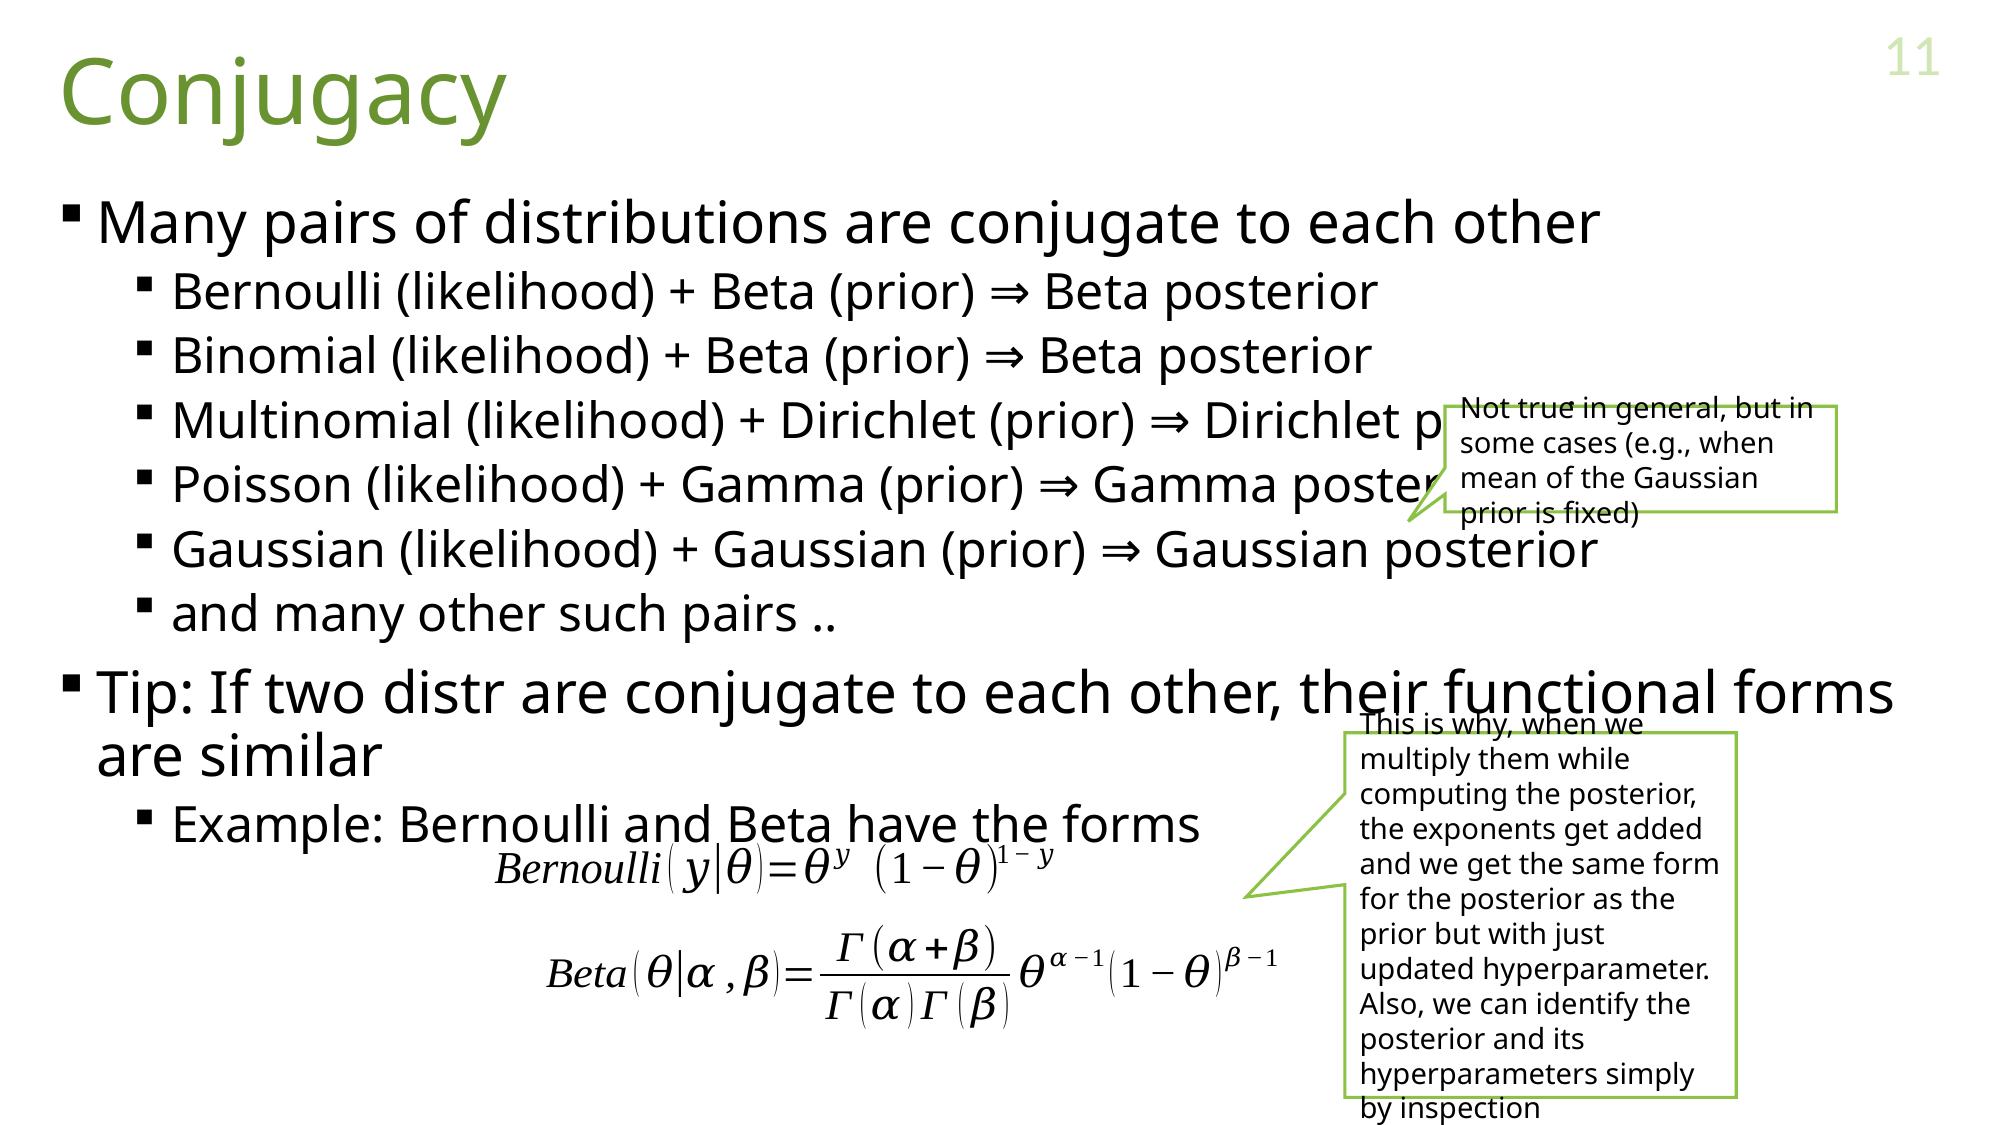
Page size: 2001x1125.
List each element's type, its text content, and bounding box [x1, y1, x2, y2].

slide_number 11 [1857, 22, 1957, 83]
text_box This is why, when we multiply them while computing the posterior, the exponents get added and we get the same form for the posterior as the prior but with just updated hyperparameter. Also, we can identify the posterior and its hyperparameters simply by inspection [1243, 731, 1738, 1099]
list Many pairs of distributions are conjugate to each other Bernoulli (likelihood) + Beta (prior) ⇒ Beta posterior Binomial (likelihood) + Beta (prior) ⇒ Beta posterior Multinomial (likelihood) + Dirichlet (prior) ⇒ Dirichlet posterior Poisson (likelihood) + Gamma (prior) ⇒ Gamma posterior Gaussian (likelihood) + Gaussian (prior) ⇒ Gaussian posterior and many other such pairs .. Tip: If two distr are conjugate to each other, their functional forms are similar Example: Bernoulli and Beta have the forms [43, 185, 1970, 1098]
title Conjugacy [43, 27, 1970, 163]
text_box Not true in general, but in some cases (e.g., when mean of the Gaussian prior is fixed) [1407, 405, 1838, 523]
